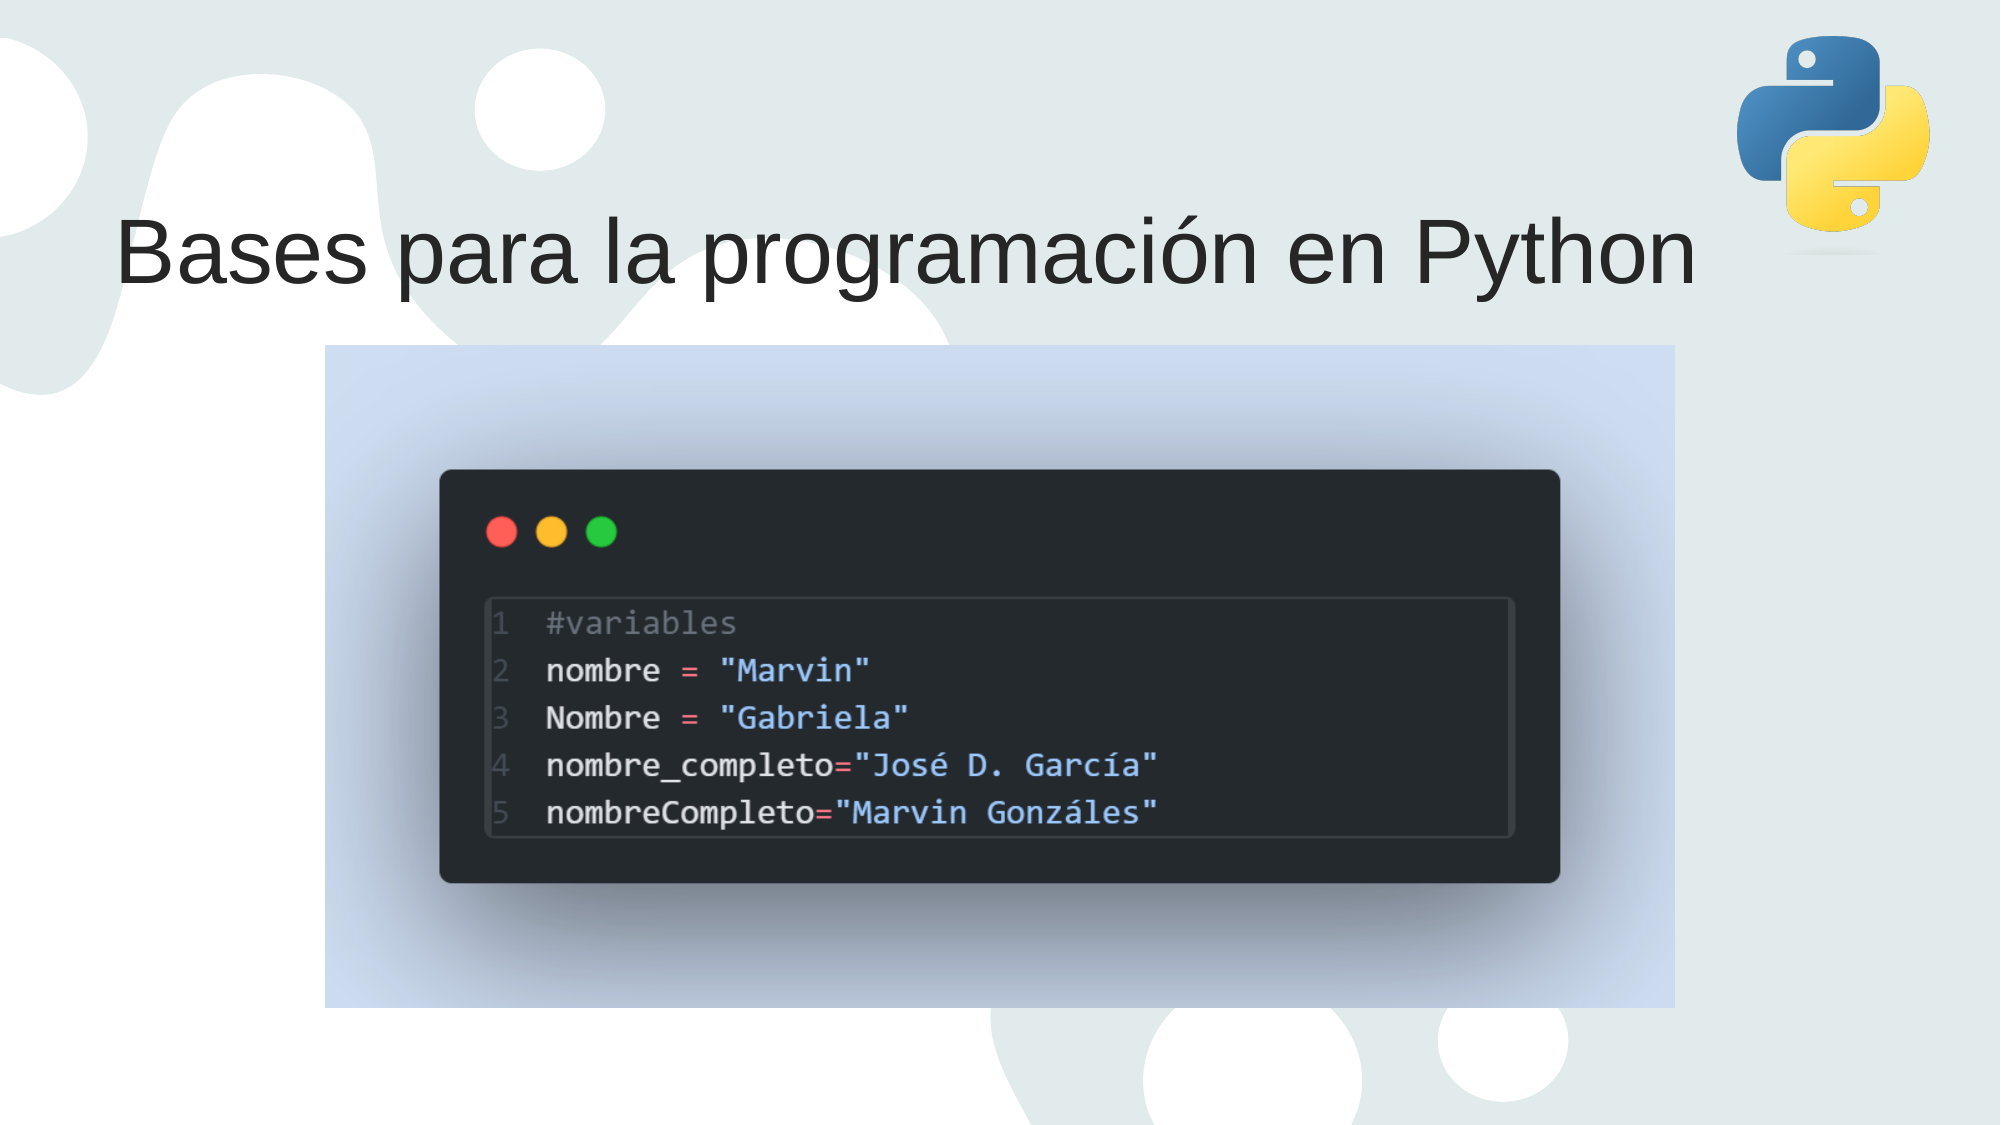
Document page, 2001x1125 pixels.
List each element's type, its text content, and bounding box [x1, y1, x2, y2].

title Bases para la programación en Python [99, 91, 1900, 309]
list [325, 345, 1675, 1008]
picture [1737, 36, 1936, 255]
